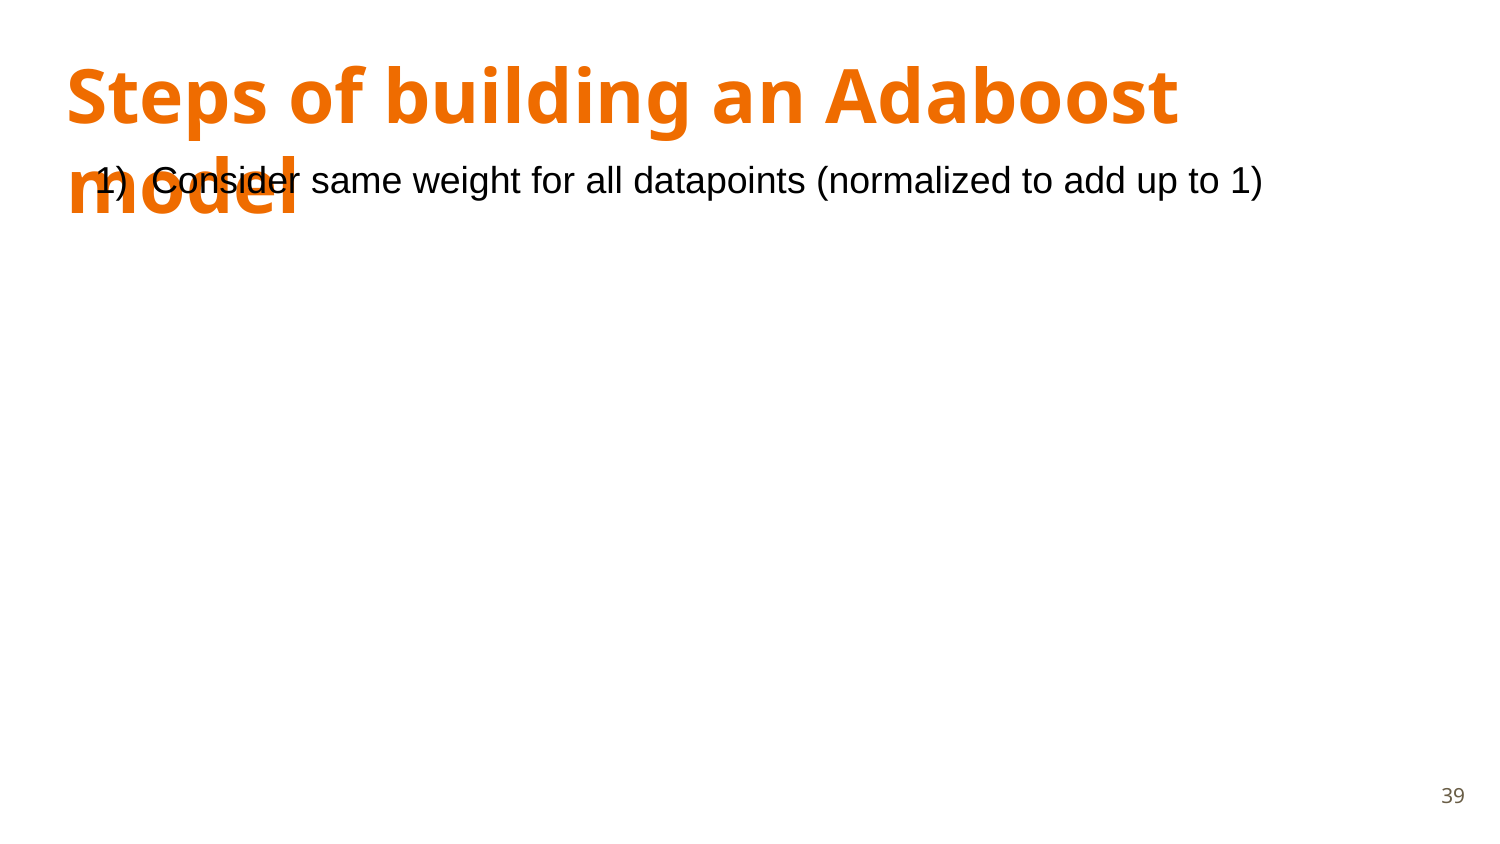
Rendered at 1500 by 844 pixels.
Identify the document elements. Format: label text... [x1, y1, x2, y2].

text_box Consider same weight for all datapoints (normalized to add up to 1) [61, 140, 1471, 828]
title Steps of building an Adaboost model [51, 33, 1449, 150]
slide_number ‹#› [1389, 764, 1480, 830]
